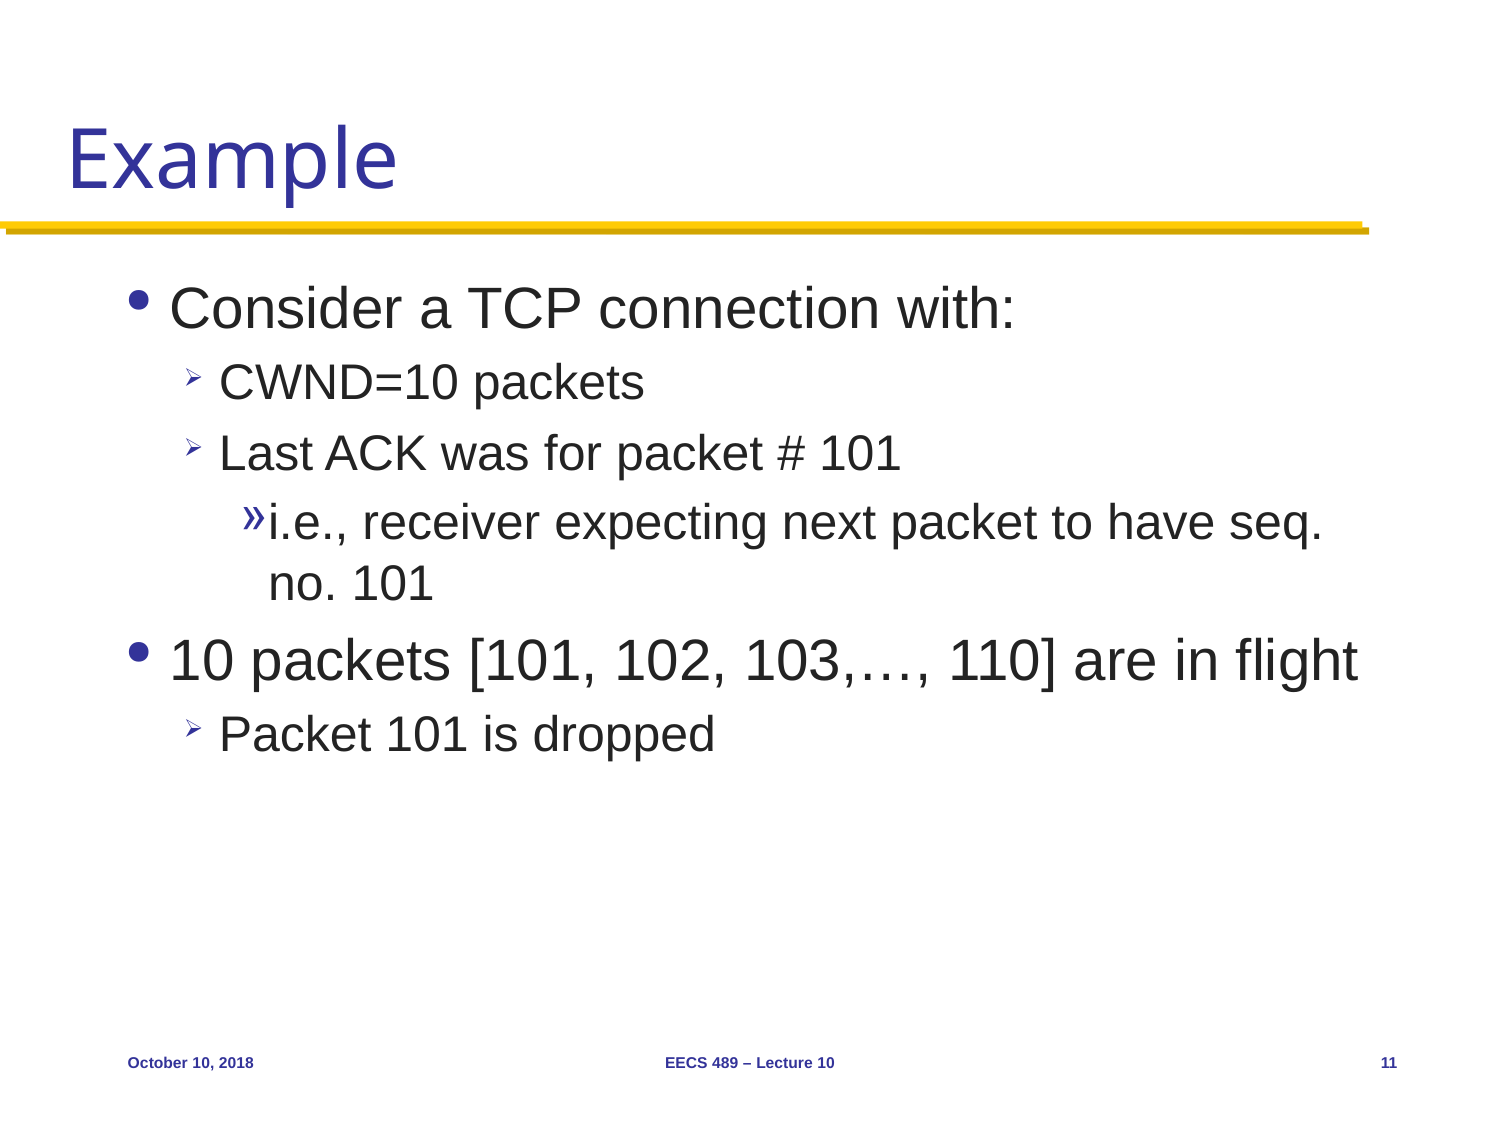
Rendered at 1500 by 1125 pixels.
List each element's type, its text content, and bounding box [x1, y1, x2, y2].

list Consider a TCP connection with: CWND=10 packets Last ACK was for packet # 101 i.e., receiver expecting next packet to have seq. no. 101 10 packets [101, 102, 103,…, 110] are in flight Packet 101 is dropped [112, 262, 1413, 988]
slide_number 11 [1312, 1024, 1413, 1101]
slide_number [112, 1024, 426, 1101]
footer EECS 489 – Lecture 10 [512, 1024, 988, 1101]
title Example [49, 24, 1451, 213]
